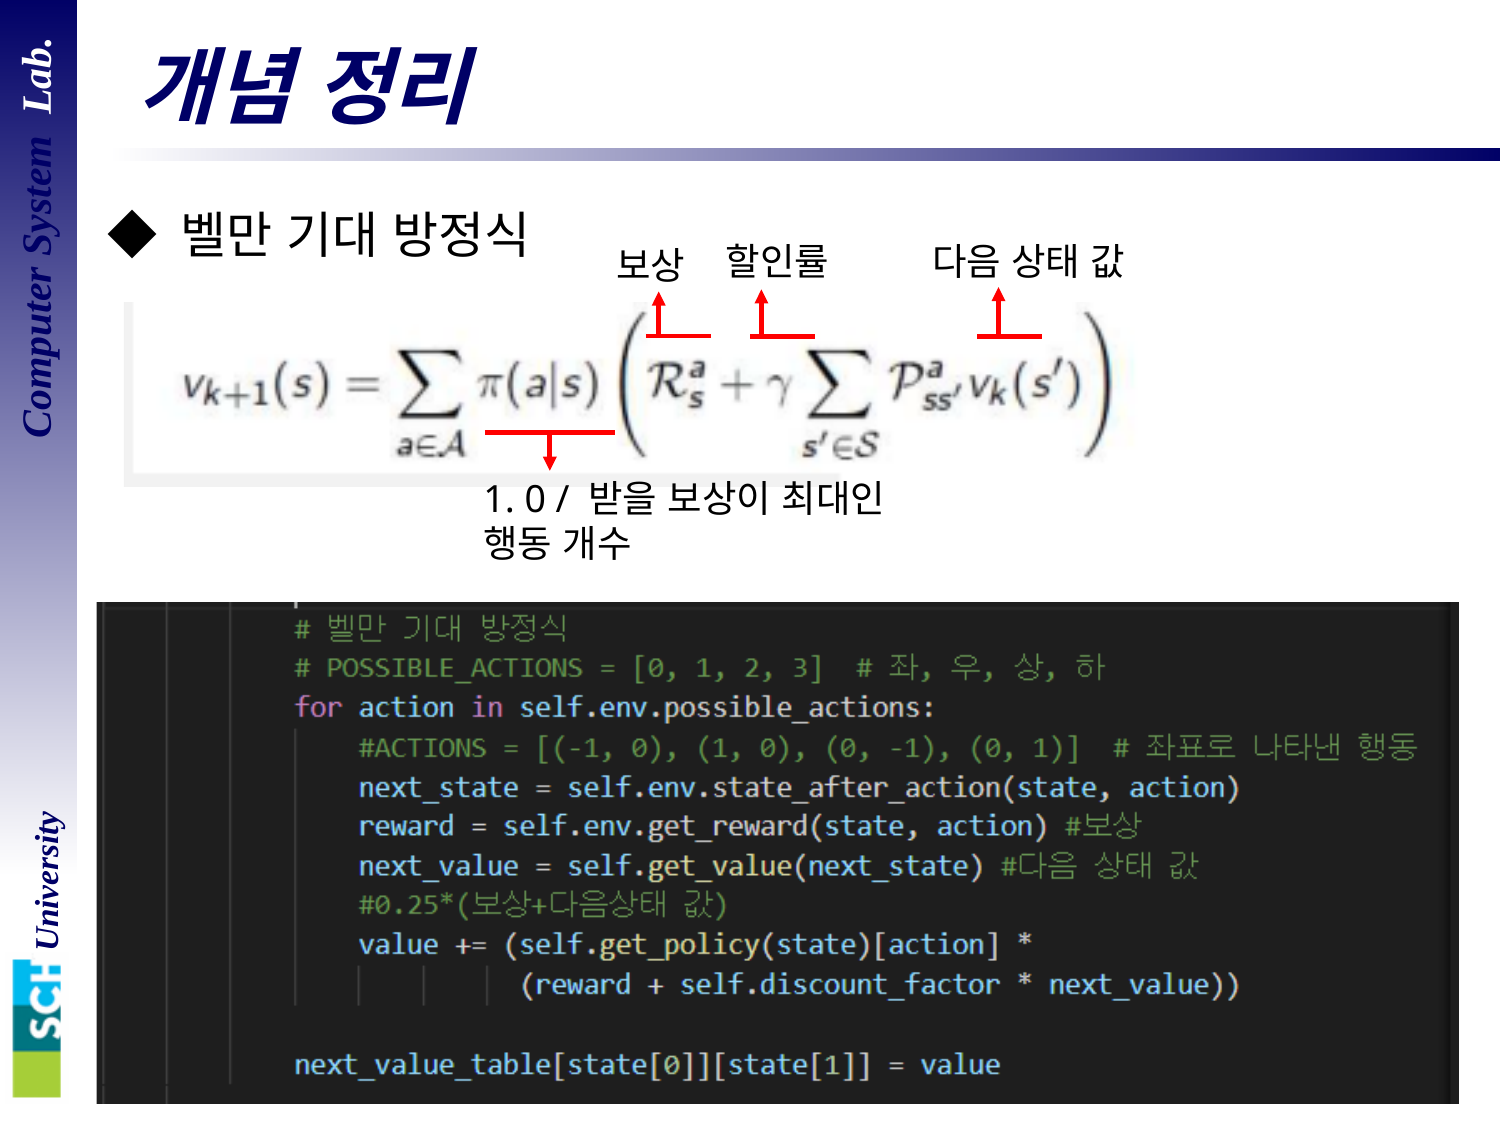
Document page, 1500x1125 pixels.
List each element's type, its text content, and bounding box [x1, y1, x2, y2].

text_box 다음 상태 값 [917, 230, 1279, 291]
title 개념 정리 [123, 25, 1460, 143]
picture [5, 952, 69, 1104]
picture [96, 602, 1460, 1104]
text_box ◆ 벨만 기대 방정식 [92, 195, 656, 271]
text_box 보상 [601, 234, 756, 294]
text_box 할인률 [710, 230, 896, 291]
picture [123, 302, 1140, 488]
text_box 1. 0 / 받을 보상이 최대인 행동 개수 [468, 494, 918, 573]
